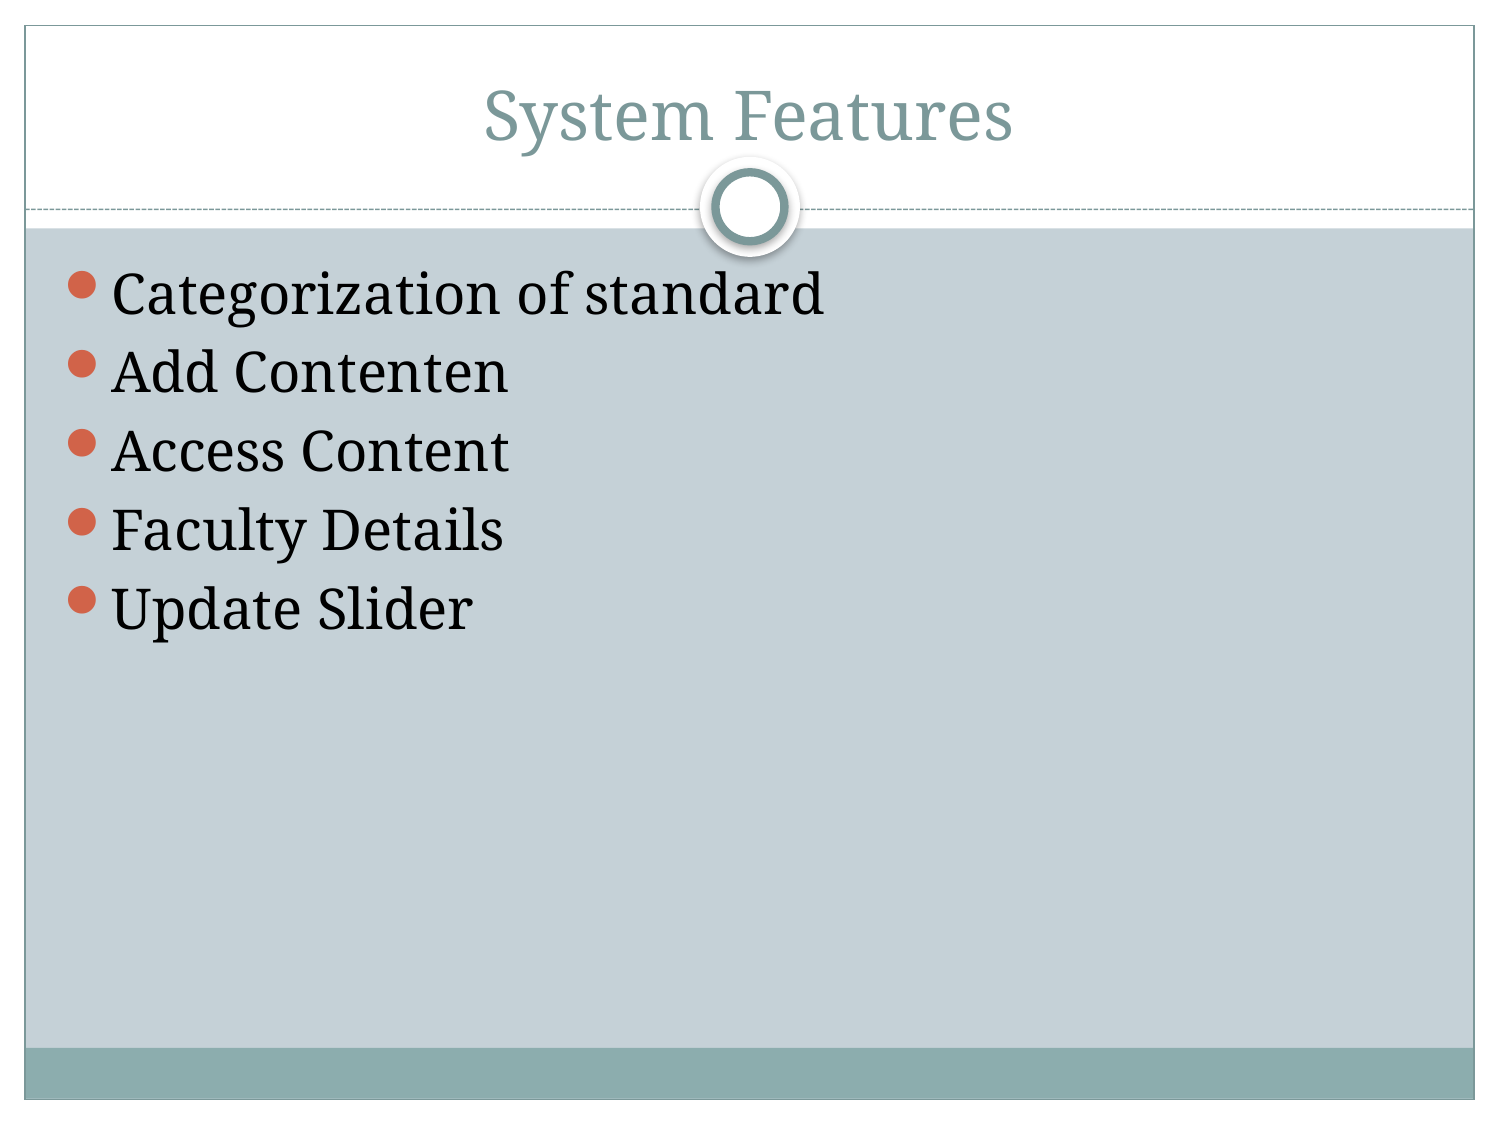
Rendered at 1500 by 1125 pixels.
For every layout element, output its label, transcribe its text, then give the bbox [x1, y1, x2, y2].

title System Features [49, 37, 1450, 162]
list Categorization of standard Add Contenten Access Content Faculty Details Update Slider [49, 250, 1445, 1001]
